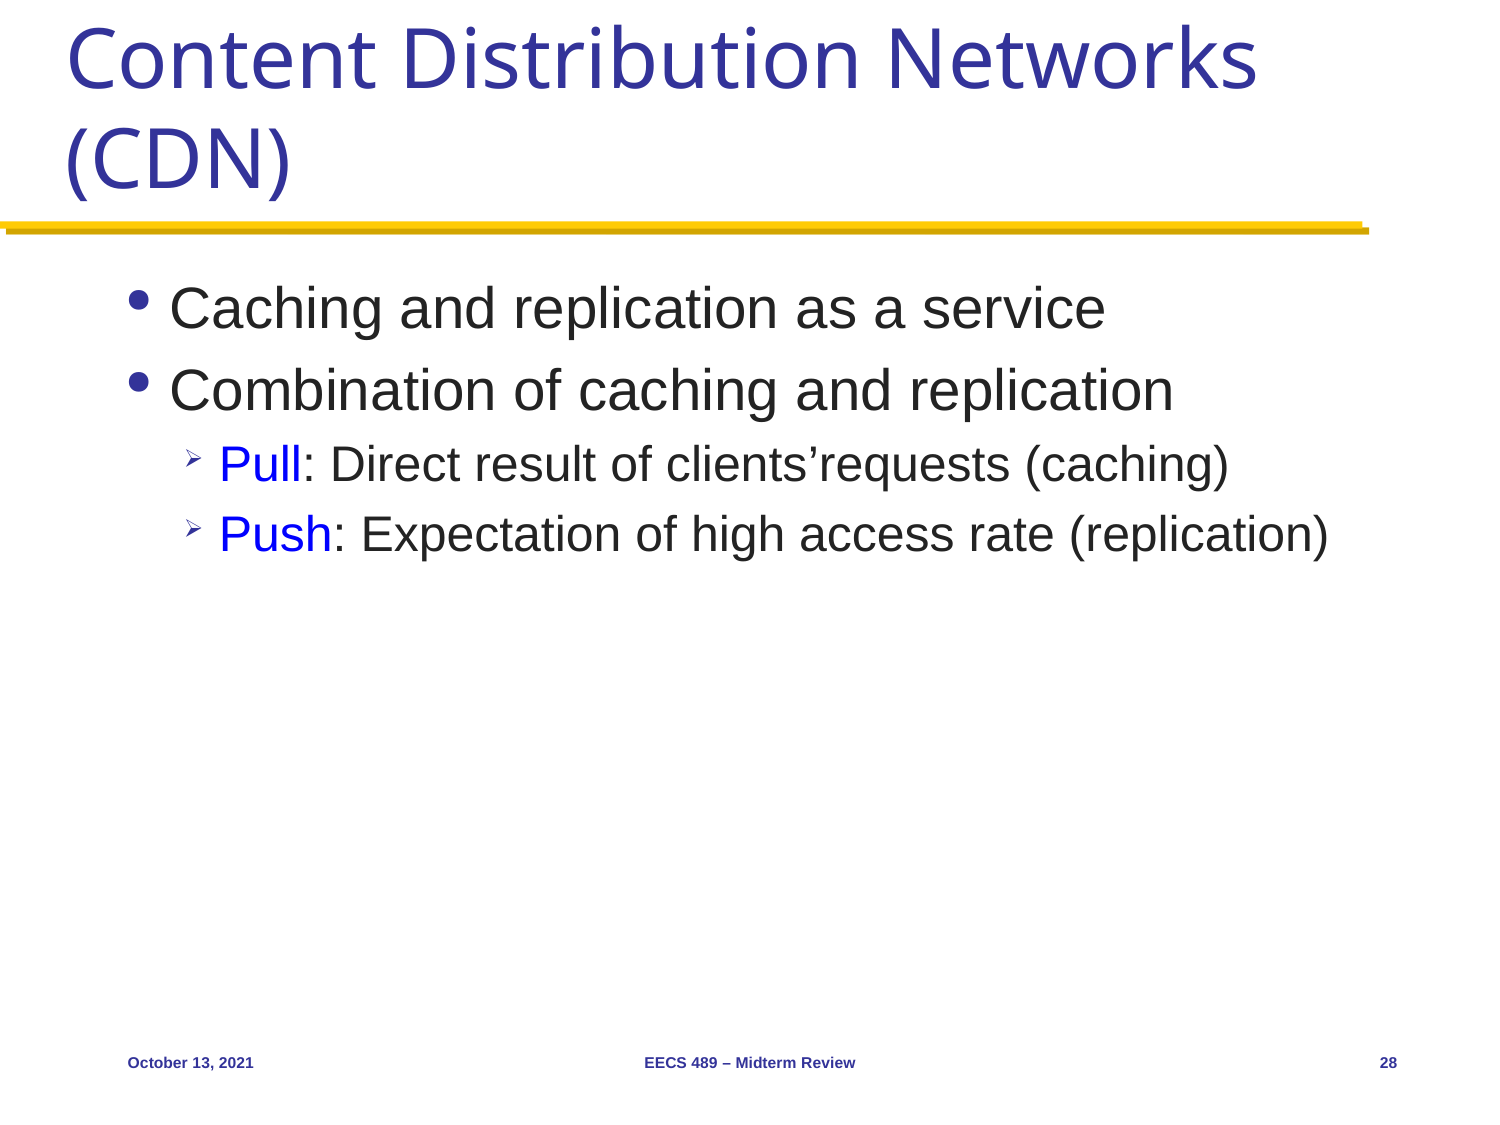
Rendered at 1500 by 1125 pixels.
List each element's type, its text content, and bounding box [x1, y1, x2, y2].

slide_number 28 [1312, 1024, 1413, 1101]
title Content Distribution Networks (CDN) [49, 24, 1451, 213]
footer EECS 489 – Midterm Review [512, 1024, 988, 1101]
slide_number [112, 1024, 426, 1101]
list Caching and replication as a service Combination of caching and replication Pull: Direct result of clients’requests (caching) Push: Expectation of high access rate (replication) [112, 262, 1413, 988]
